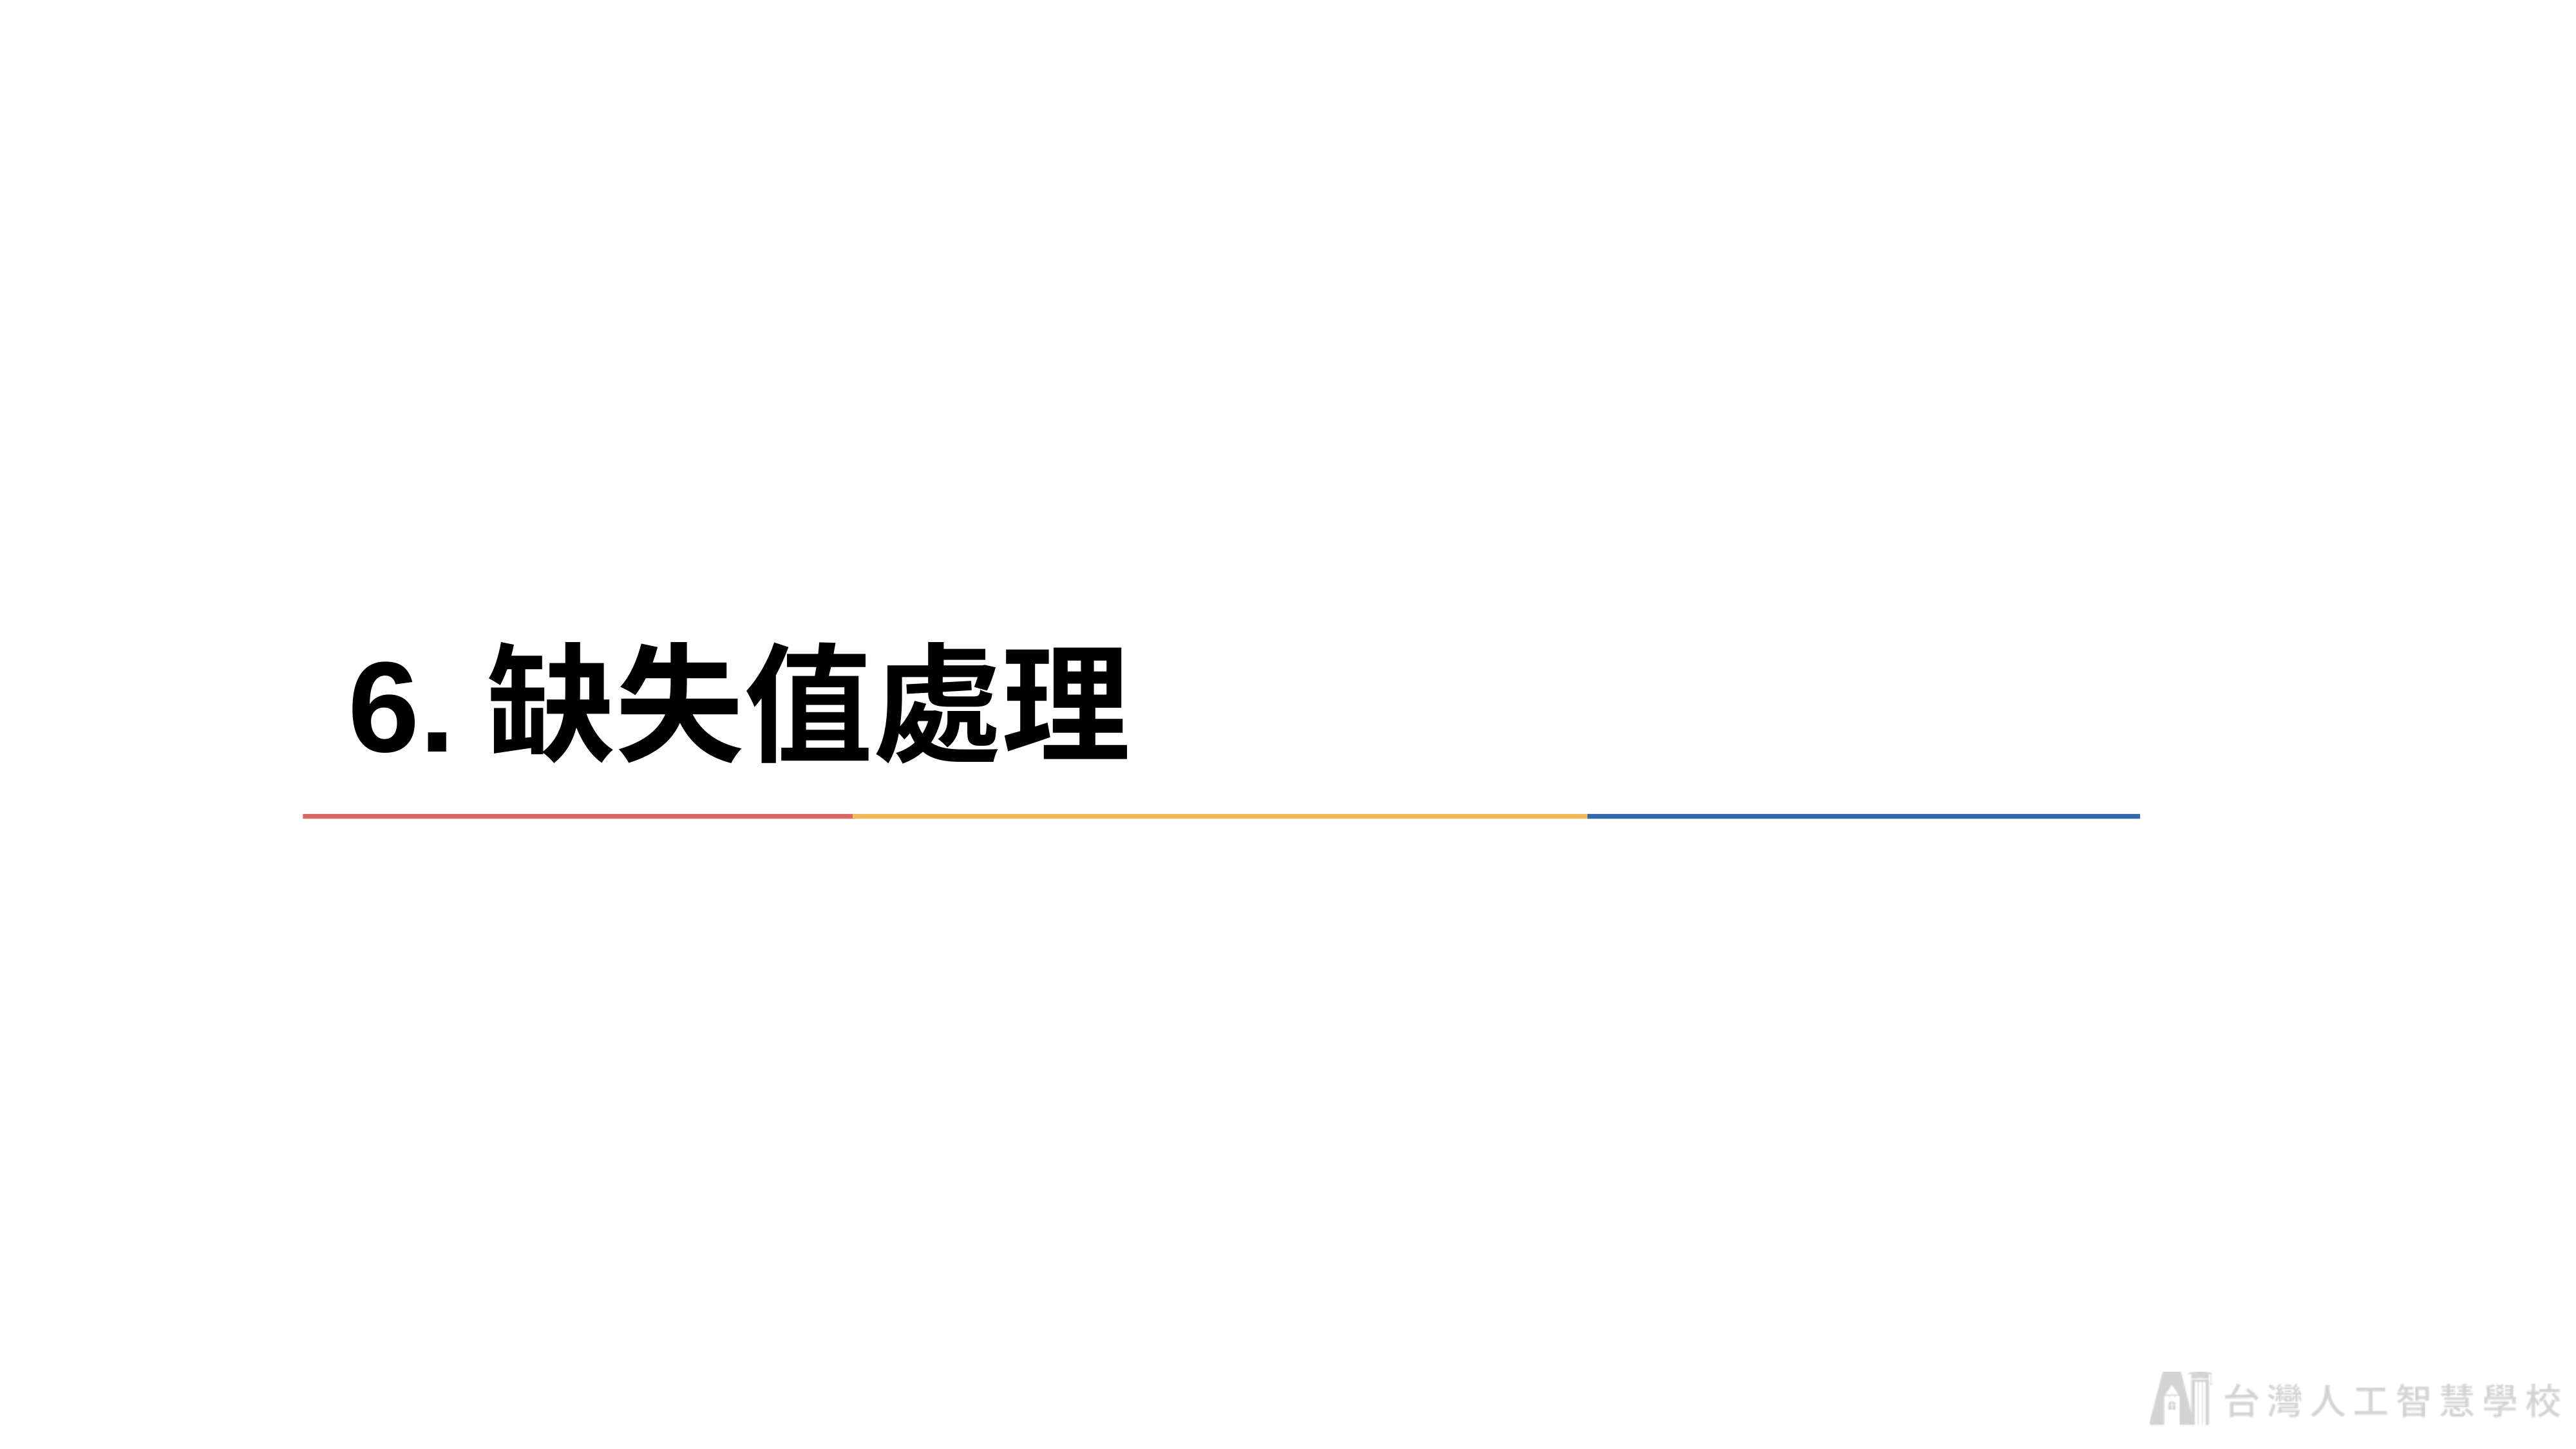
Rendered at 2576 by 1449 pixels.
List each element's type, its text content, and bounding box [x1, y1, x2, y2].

list 6.缺失值處理 [340, 614, 2124, 785]
